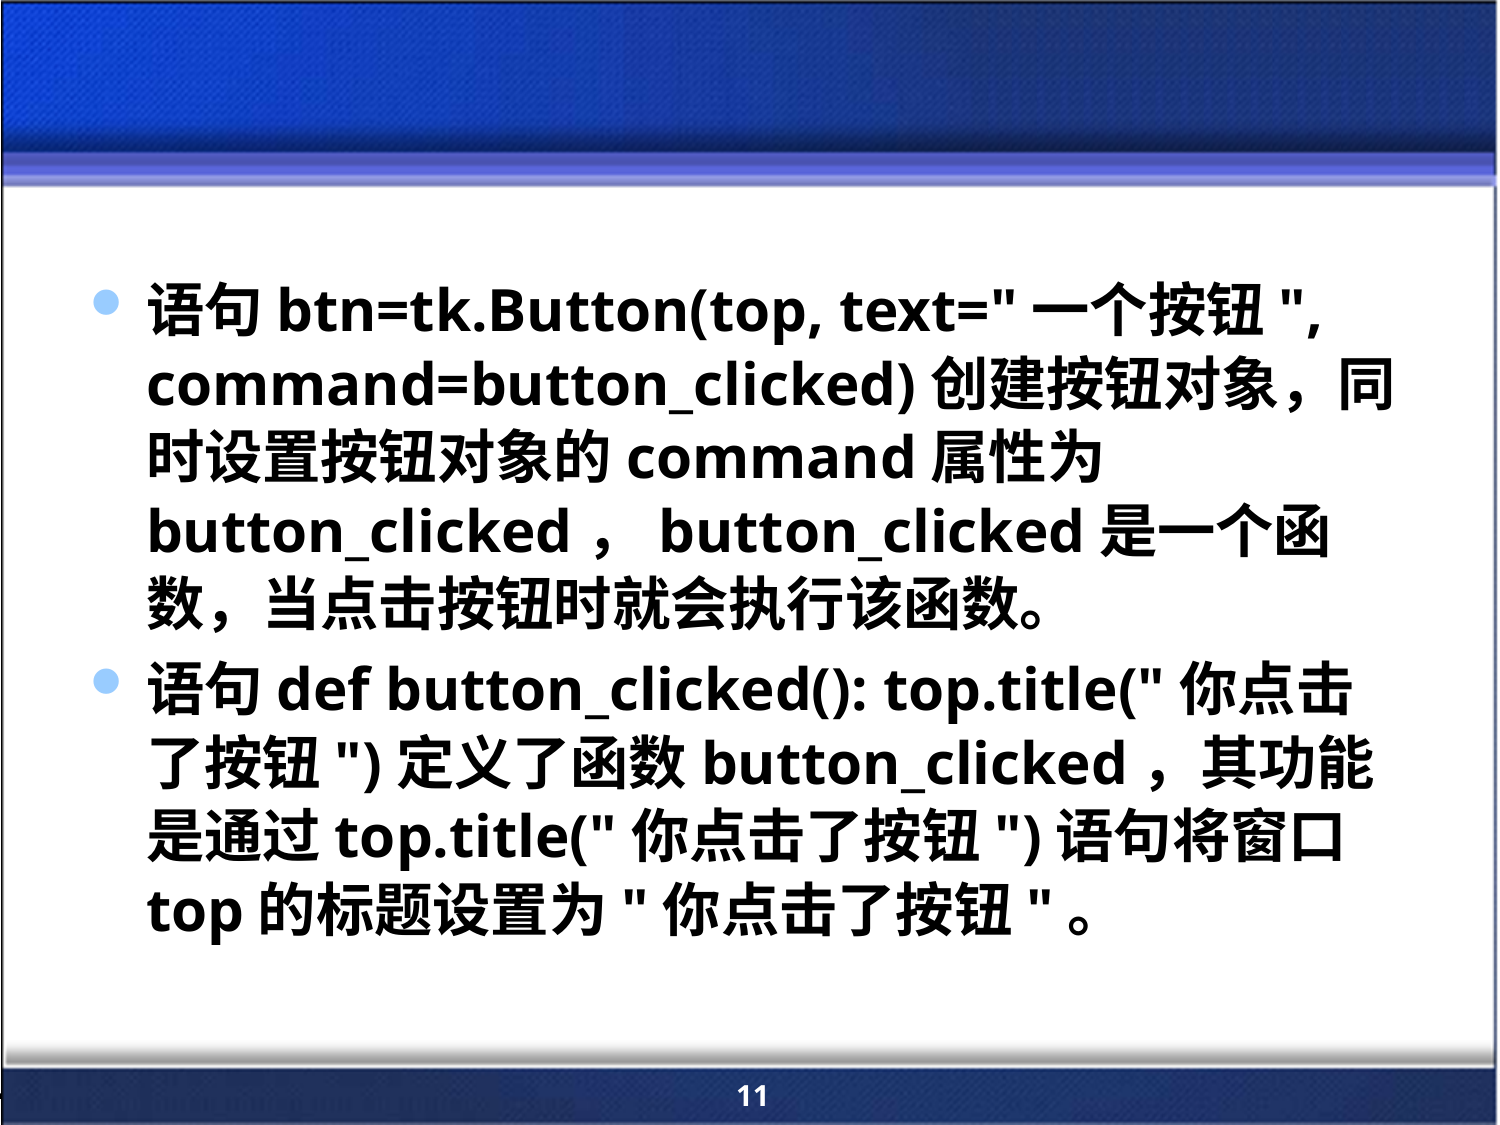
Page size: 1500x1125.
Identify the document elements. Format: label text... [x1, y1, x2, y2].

list 语句btn=tk.Button(top, text="一个按钮", command=button_clicked)创建按钮对象，同时设置按钮对象的command属性为button_clicked，button_clicked是一个函数，当点击按钮时就会执行该函数。 语句def button_clicked(): top.title("你点击了按钮")定义了函数button_clicked，其功能是通过top.title("你点击了按钮")语句将窗口top的标题设置为"你点击了按钮"。 [75, 262, 1425, 1005]
picture [1, 0, 1499, 1125]
slide_number 11 [672, 1074, 834, 1125]
